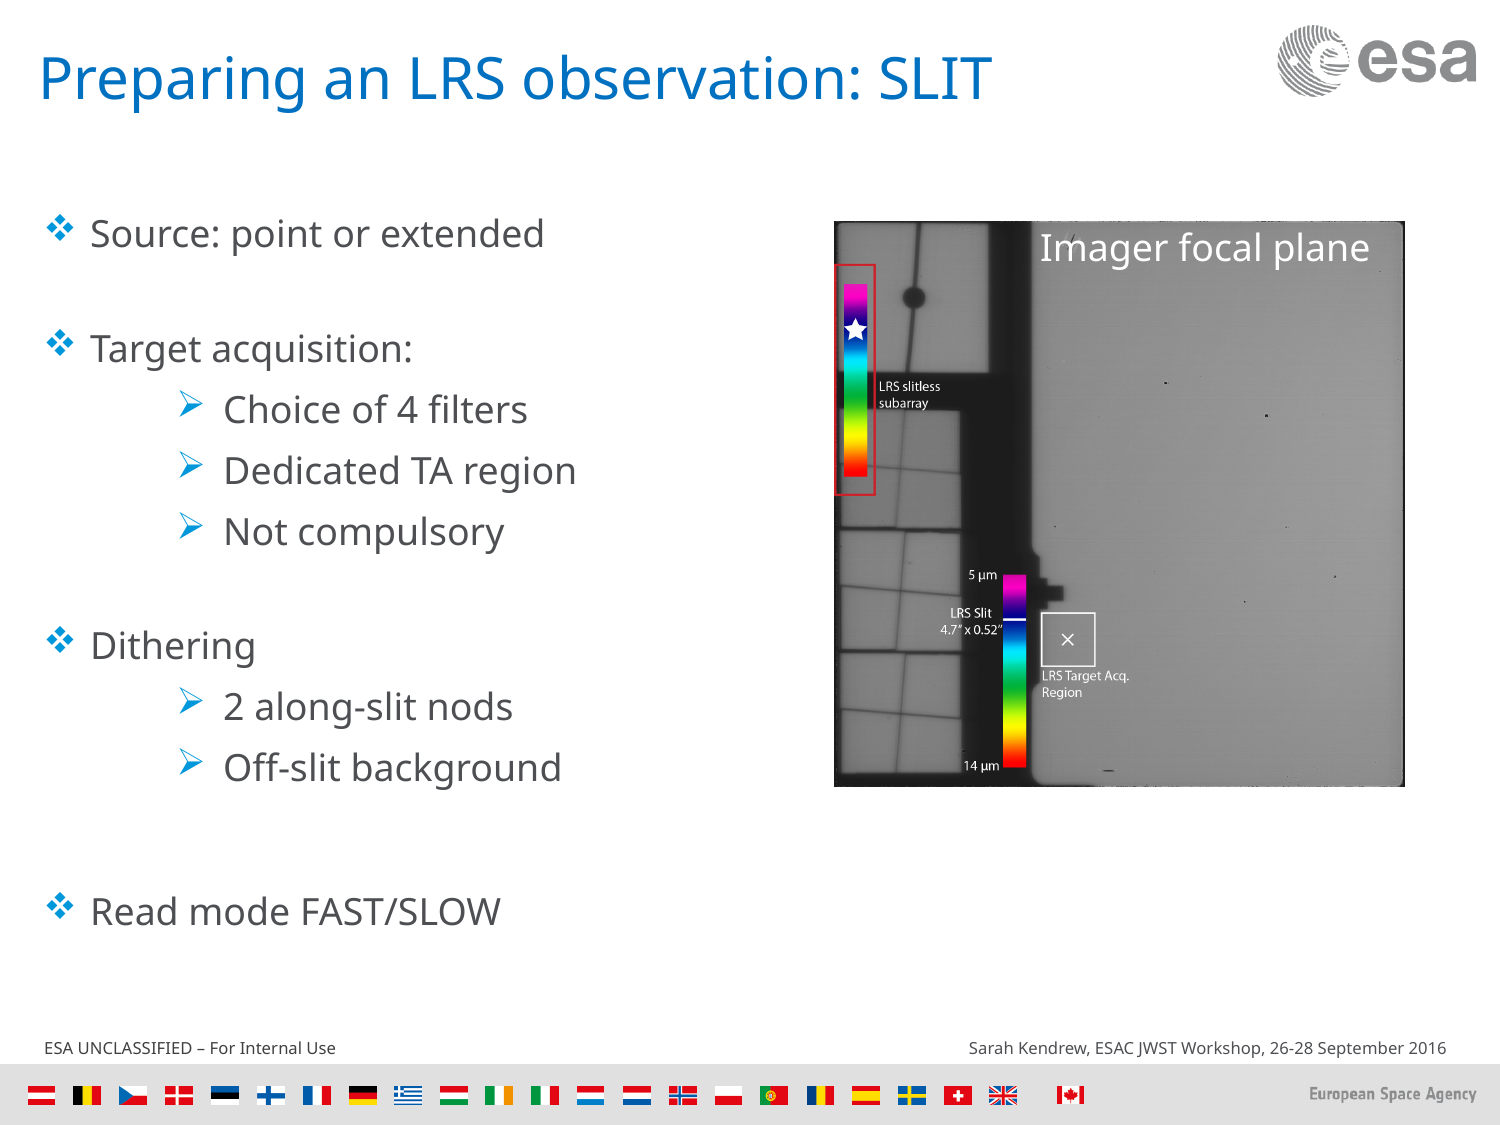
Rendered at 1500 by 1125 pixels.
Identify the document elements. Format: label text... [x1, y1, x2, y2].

title Preparing an LRS observation: SLIT [23, 32, 1201, 119]
picture [833, 221, 1405, 788]
picture [0, 1064, 1500, 1125]
list Source: point or extended Target acquisition: Choice of 4 filters Dedicated TA region Not compulsory Dithering 2 along-slit nods Off-slit background Read mode FAST/SLOW [28, 141, 1362, 1018]
picture [1277, 25, 1477, 109]
